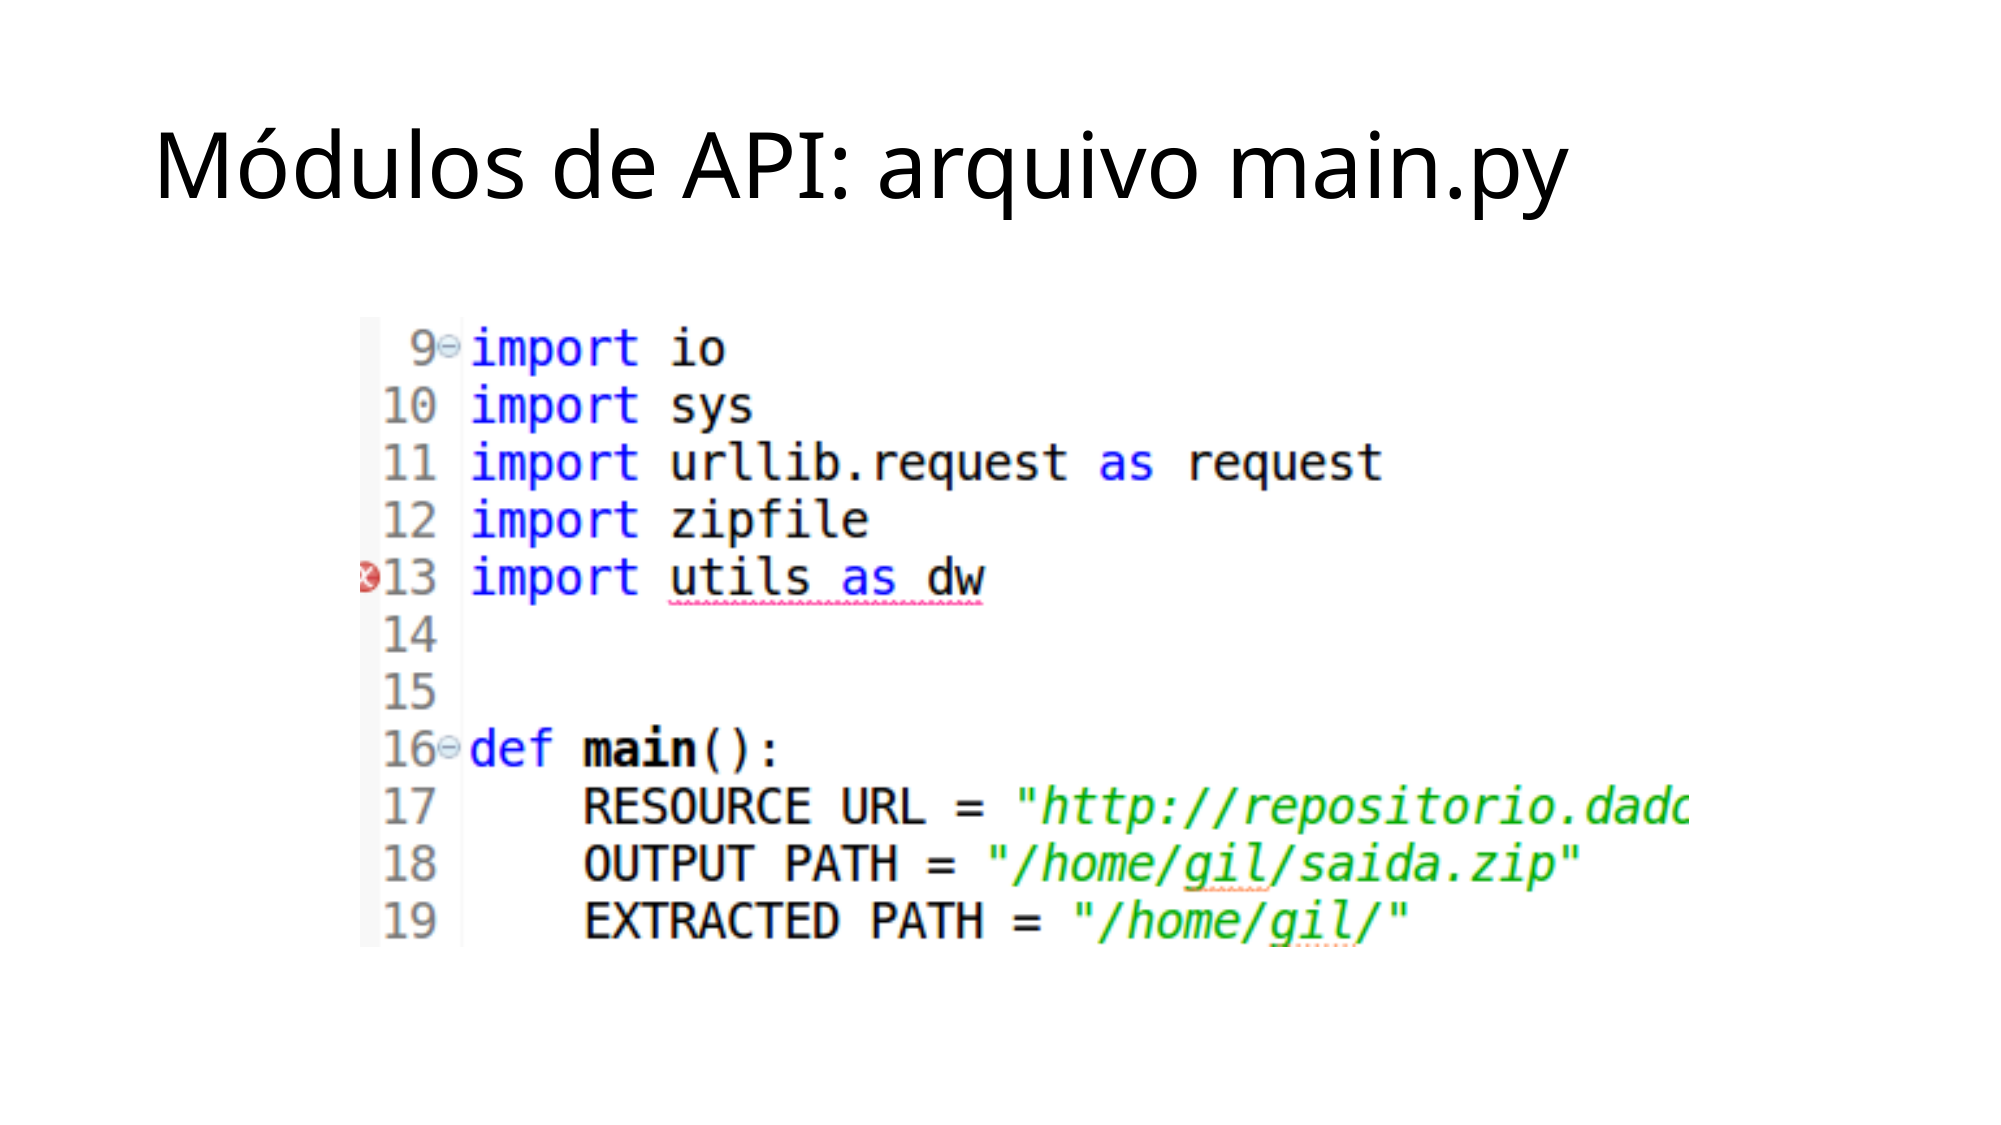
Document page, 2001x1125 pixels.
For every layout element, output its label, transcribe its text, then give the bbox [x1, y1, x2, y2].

title Módulos de API: arquivo main.py [137, 59, 1863, 278]
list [360, 317, 1689, 947]
